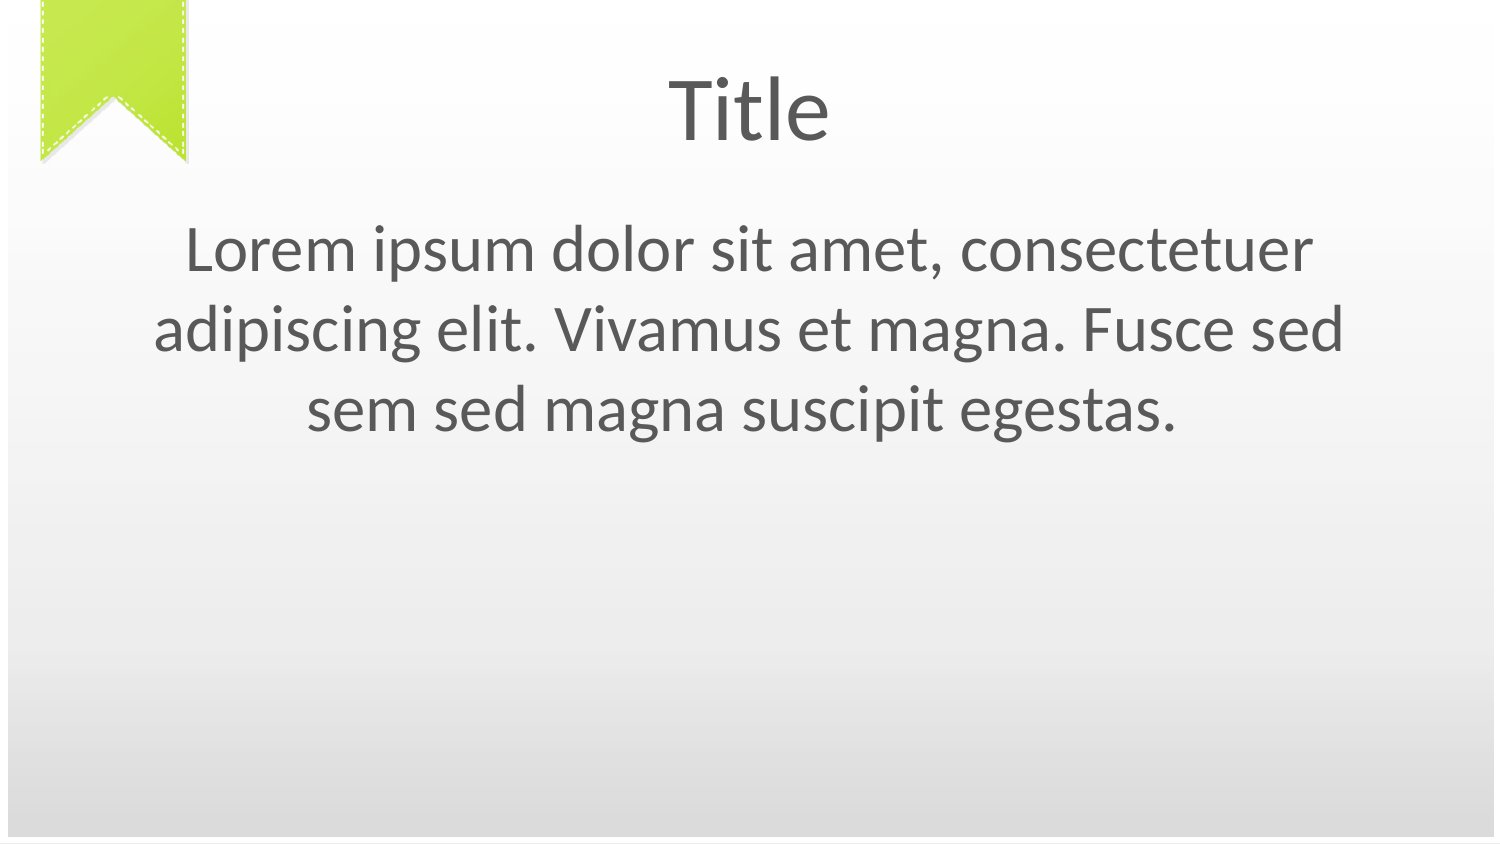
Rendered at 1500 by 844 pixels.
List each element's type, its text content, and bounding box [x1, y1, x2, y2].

title Title [75, 33, 1425, 175]
picture [0, 0, 1500, 844]
list Lorem ipsum dolor sit amet, consectetuer adipiscing elit. Vivamus et magna. Fusce sed sem sed magna suscipit egestas. [75, 196, 1425, 754]
